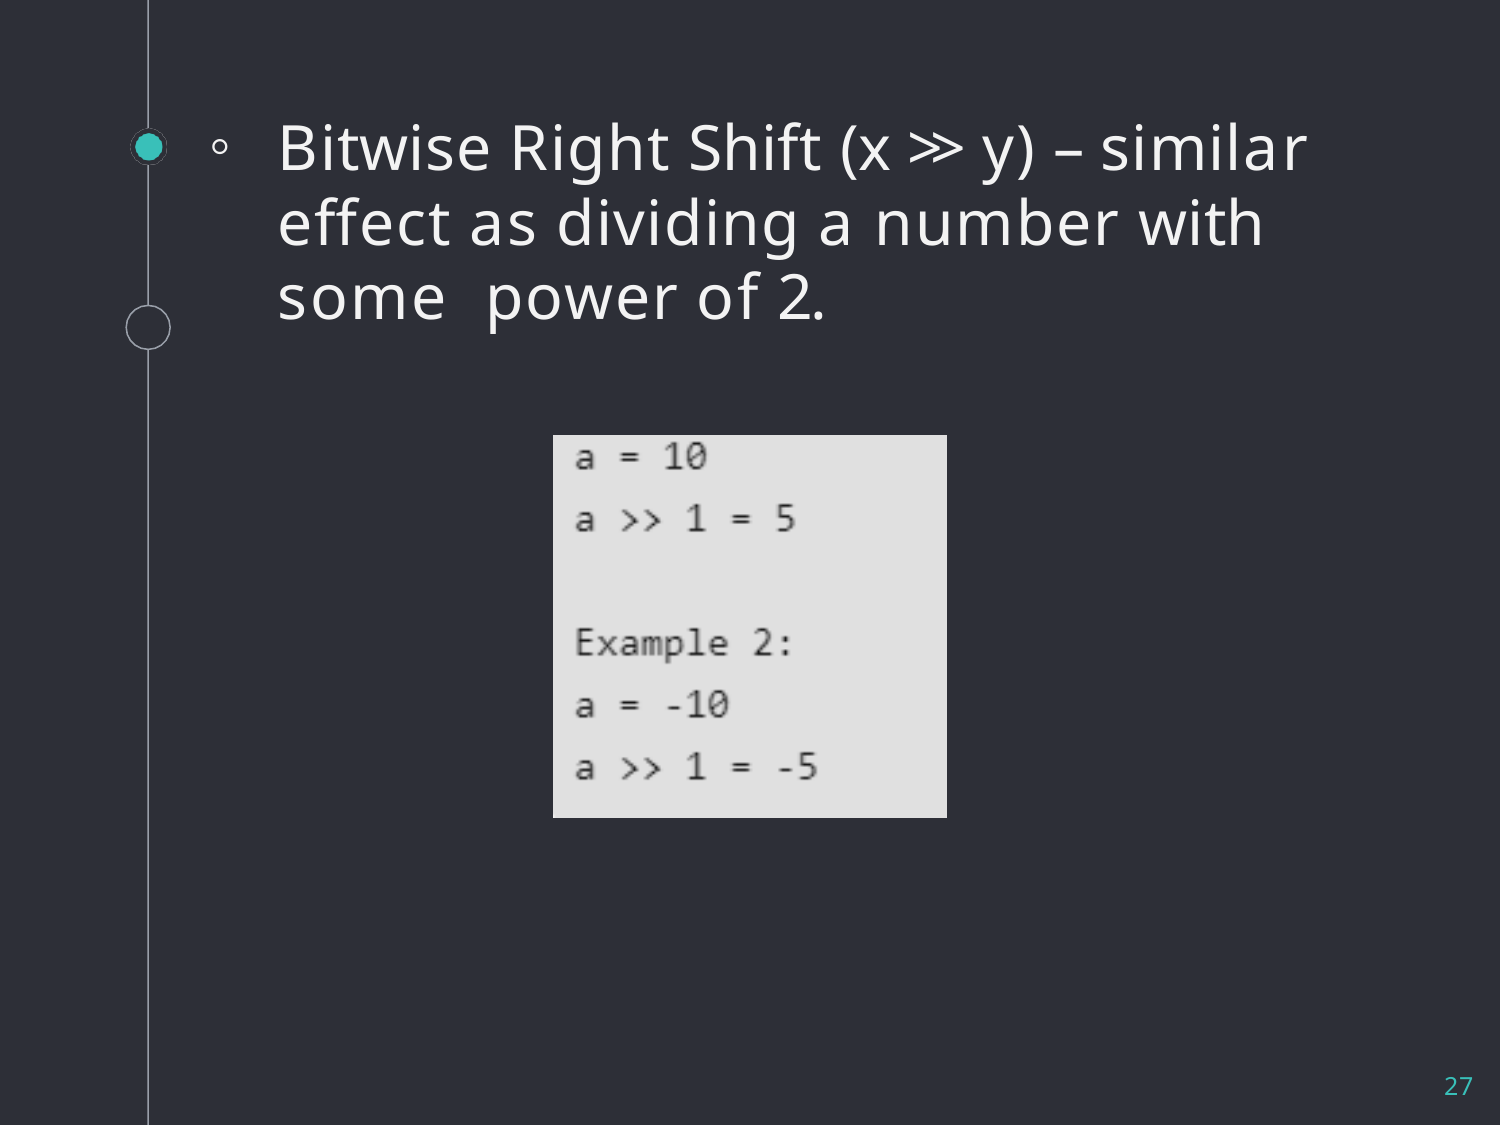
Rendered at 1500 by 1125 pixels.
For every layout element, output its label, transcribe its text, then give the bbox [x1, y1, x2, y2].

picture [553, 435, 947, 818]
slide_number 27 [1437, 1068, 1480, 1125]
picture [130, 128, 167, 166]
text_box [125, 304, 172, 351]
text_box Bitwise Right Shift (x >> y) – similar effect as dividing a number with some power of 2. [206, 105, 1377, 333]
